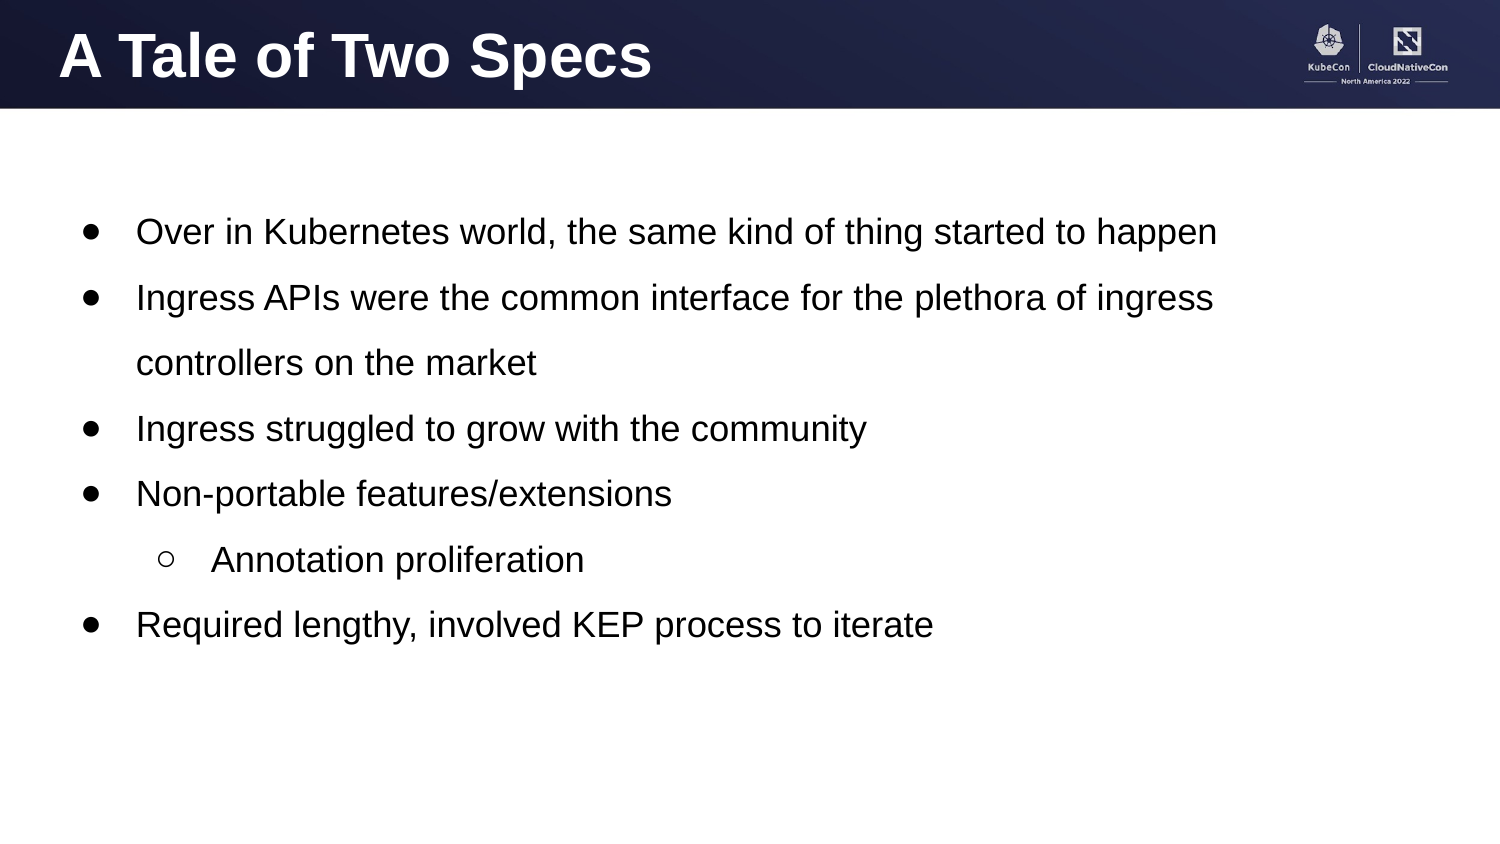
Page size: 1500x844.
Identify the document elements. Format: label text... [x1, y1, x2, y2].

picture [0, 0, 1500, 844]
text_box A Tale of Two Specs [47, 0, 1341, 140]
text_box Over in Kubernetes world, the same kind of thing started to happen Ingress APIs were the common interface for the plethora of ingress controllers on the market Ingress struggled to grow with the community Non-portable features/extensions Annotation proliferation Required lengthy, involved KEP process to iterate [49, 114, 1344, 783]
